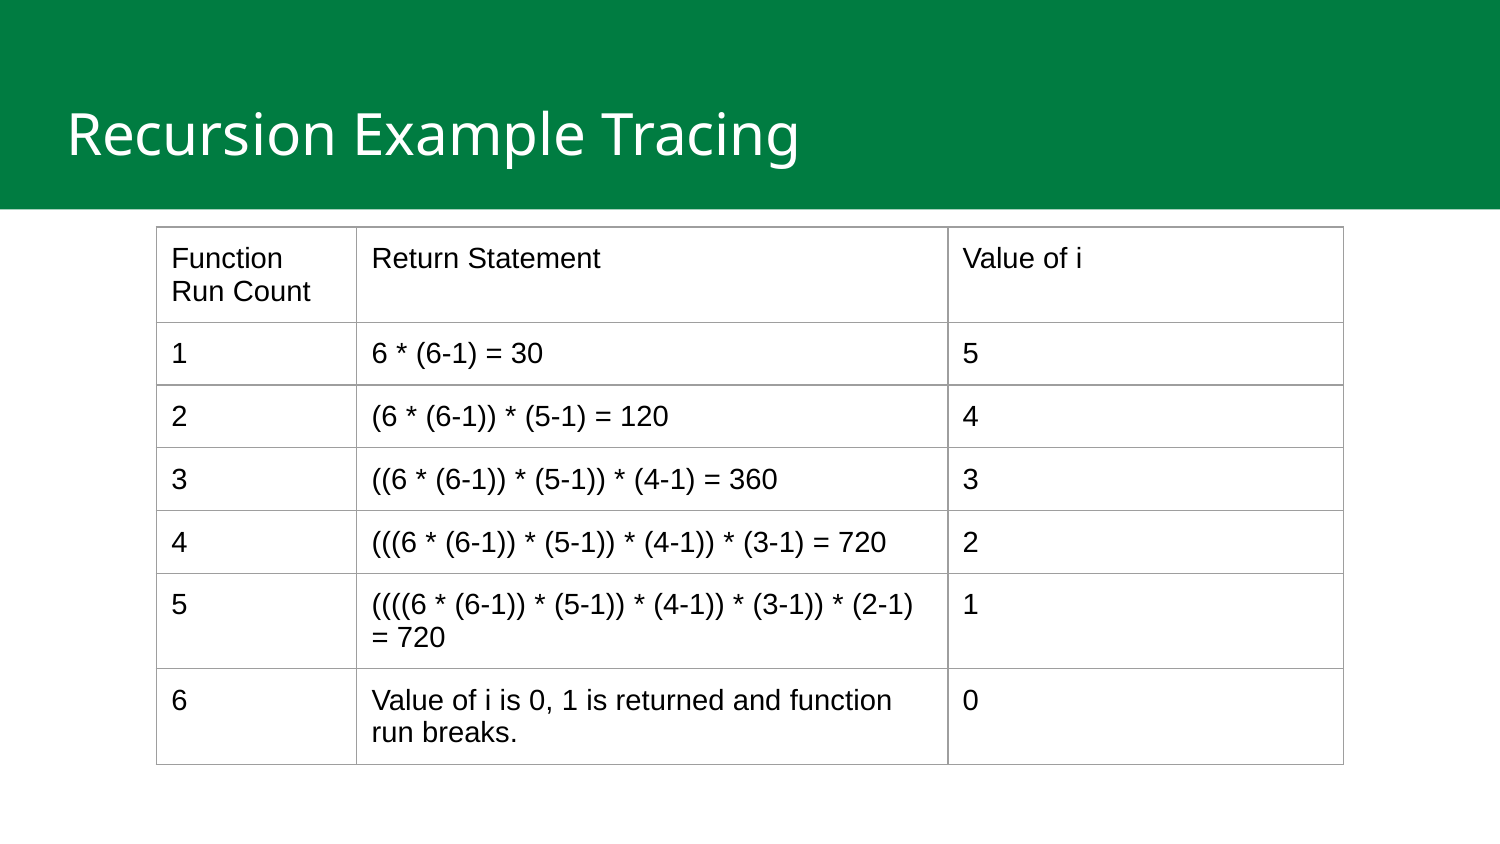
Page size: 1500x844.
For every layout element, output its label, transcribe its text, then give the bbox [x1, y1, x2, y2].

table_cell ((6 * (6-1)) * (5-1)) * (4-1) = 360 [357, 448, 947, 510]
table_header Return Statement [357, 228, 947, 322]
table_cell 5 [157, 574, 356, 668]
title Recursion Example Tracing [51, 82, 1449, 185]
table_cell 1 [157, 323, 356, 384]
table_cell 4 [949, 386, 1343, 447]
table_cell 6 [157, 669, 356, 764]
table_cell 4 [157, 511, 356, 573]
table_cell 3 [949, 448, 1343, 510]
table_header Function Run Count [157, 228, 356, 322]
table_cell 2 [157, 386, 356, 447]
table_cell 5 [949, 323, 1343, 384]
table_cell ((((6 * (6-1)) * (5-1)) * (4-1)) * (3-1)) * (2-1) = 720 [357, 574, 947, 668]
table_cell 1 [949, 574, 1343, 668]
table_cell Value of i is 0, 1 is returned and function run breaks. [357, 669, 947, 764]
table_cell 2 [949, 511, 1343, 573]
table_cell (6 * (6-1)) * (5-1) = 120 [357, 386, 947, 447]
table_cell 6 * (6-1) = 30 [357, 323, 947, 384]
table_cell 0 [949, 669, 1343, 764]
table_cell (((6 * (6-1)) * (5-1)) * (4-1)) * (3-1) = 720 [357, 511, 947, 573]
table_cell 3 [157, 448, 356, 510]
table_header Value of i [949, 228, 1343, 322]
